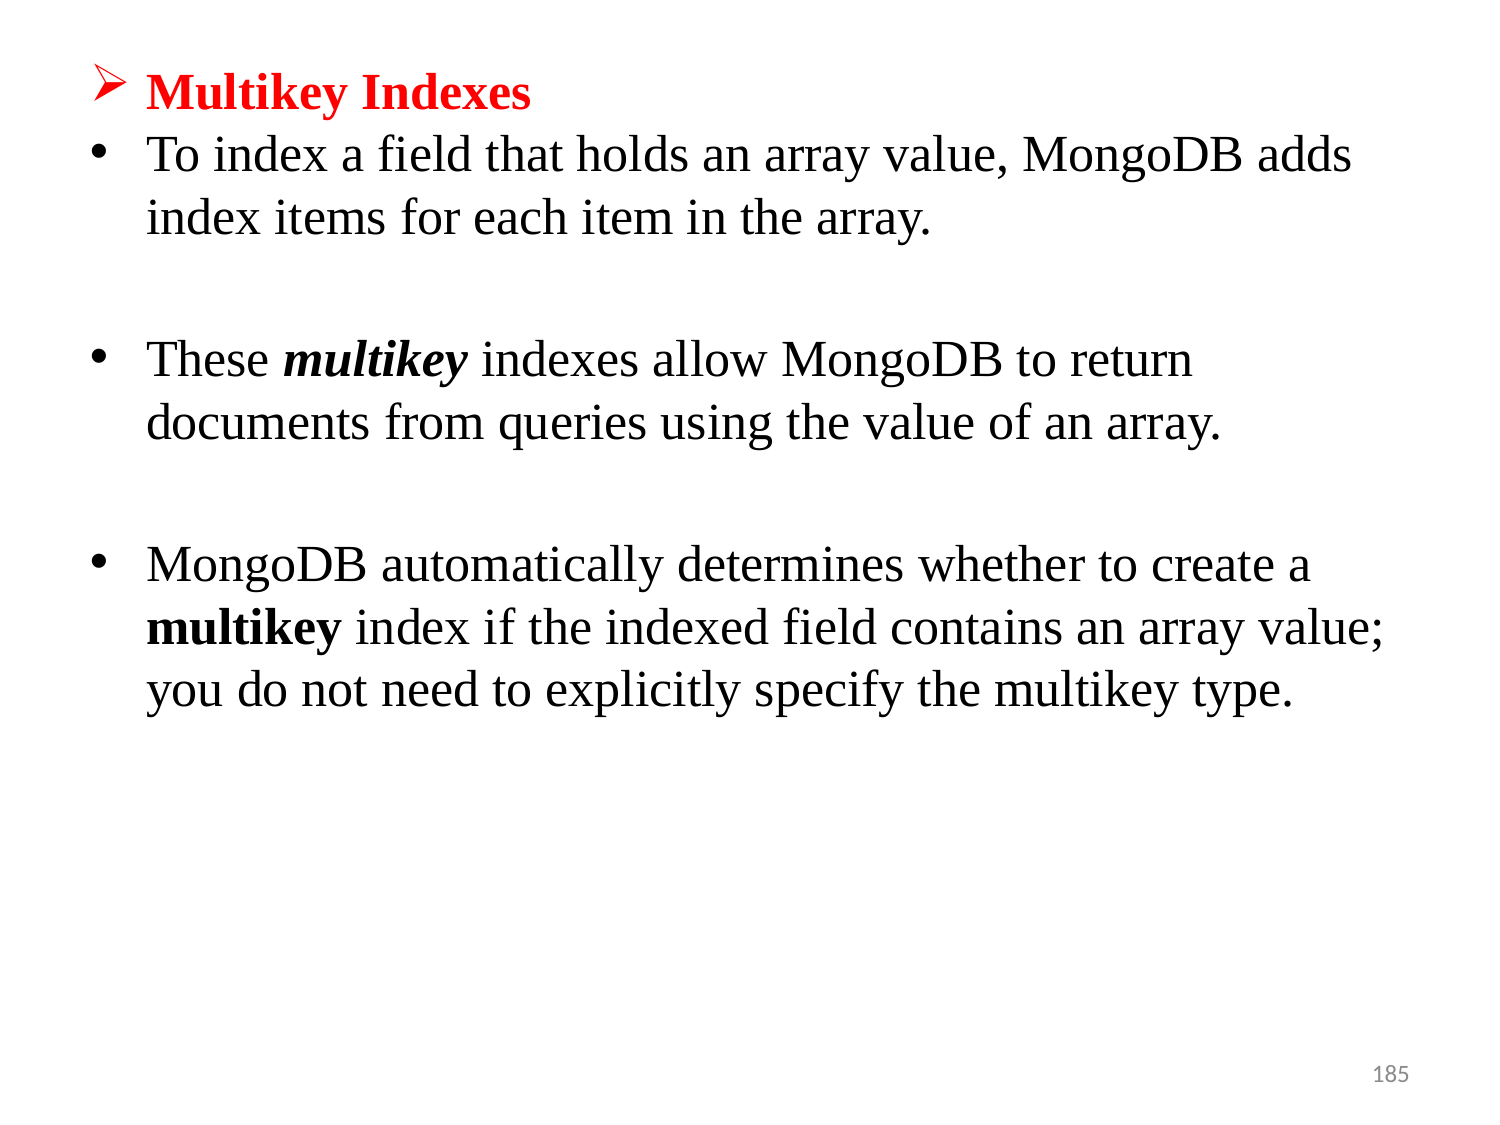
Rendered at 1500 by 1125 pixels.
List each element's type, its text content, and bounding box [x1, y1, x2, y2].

text_box 185 [1074, 1042, 1425, 1103]
text_box Multikey Indexes To index a field that holds an array value, MongoDB adds index items for each item in the array. These multikey indexes allow MongoDB to return documents from queries using the value of an array. MongoDB automatically determines whether to create a multikey index if the indexed field contains an array value; you do not need to explicitly specify the multikey type. [75, 50, 1425, 1005]
